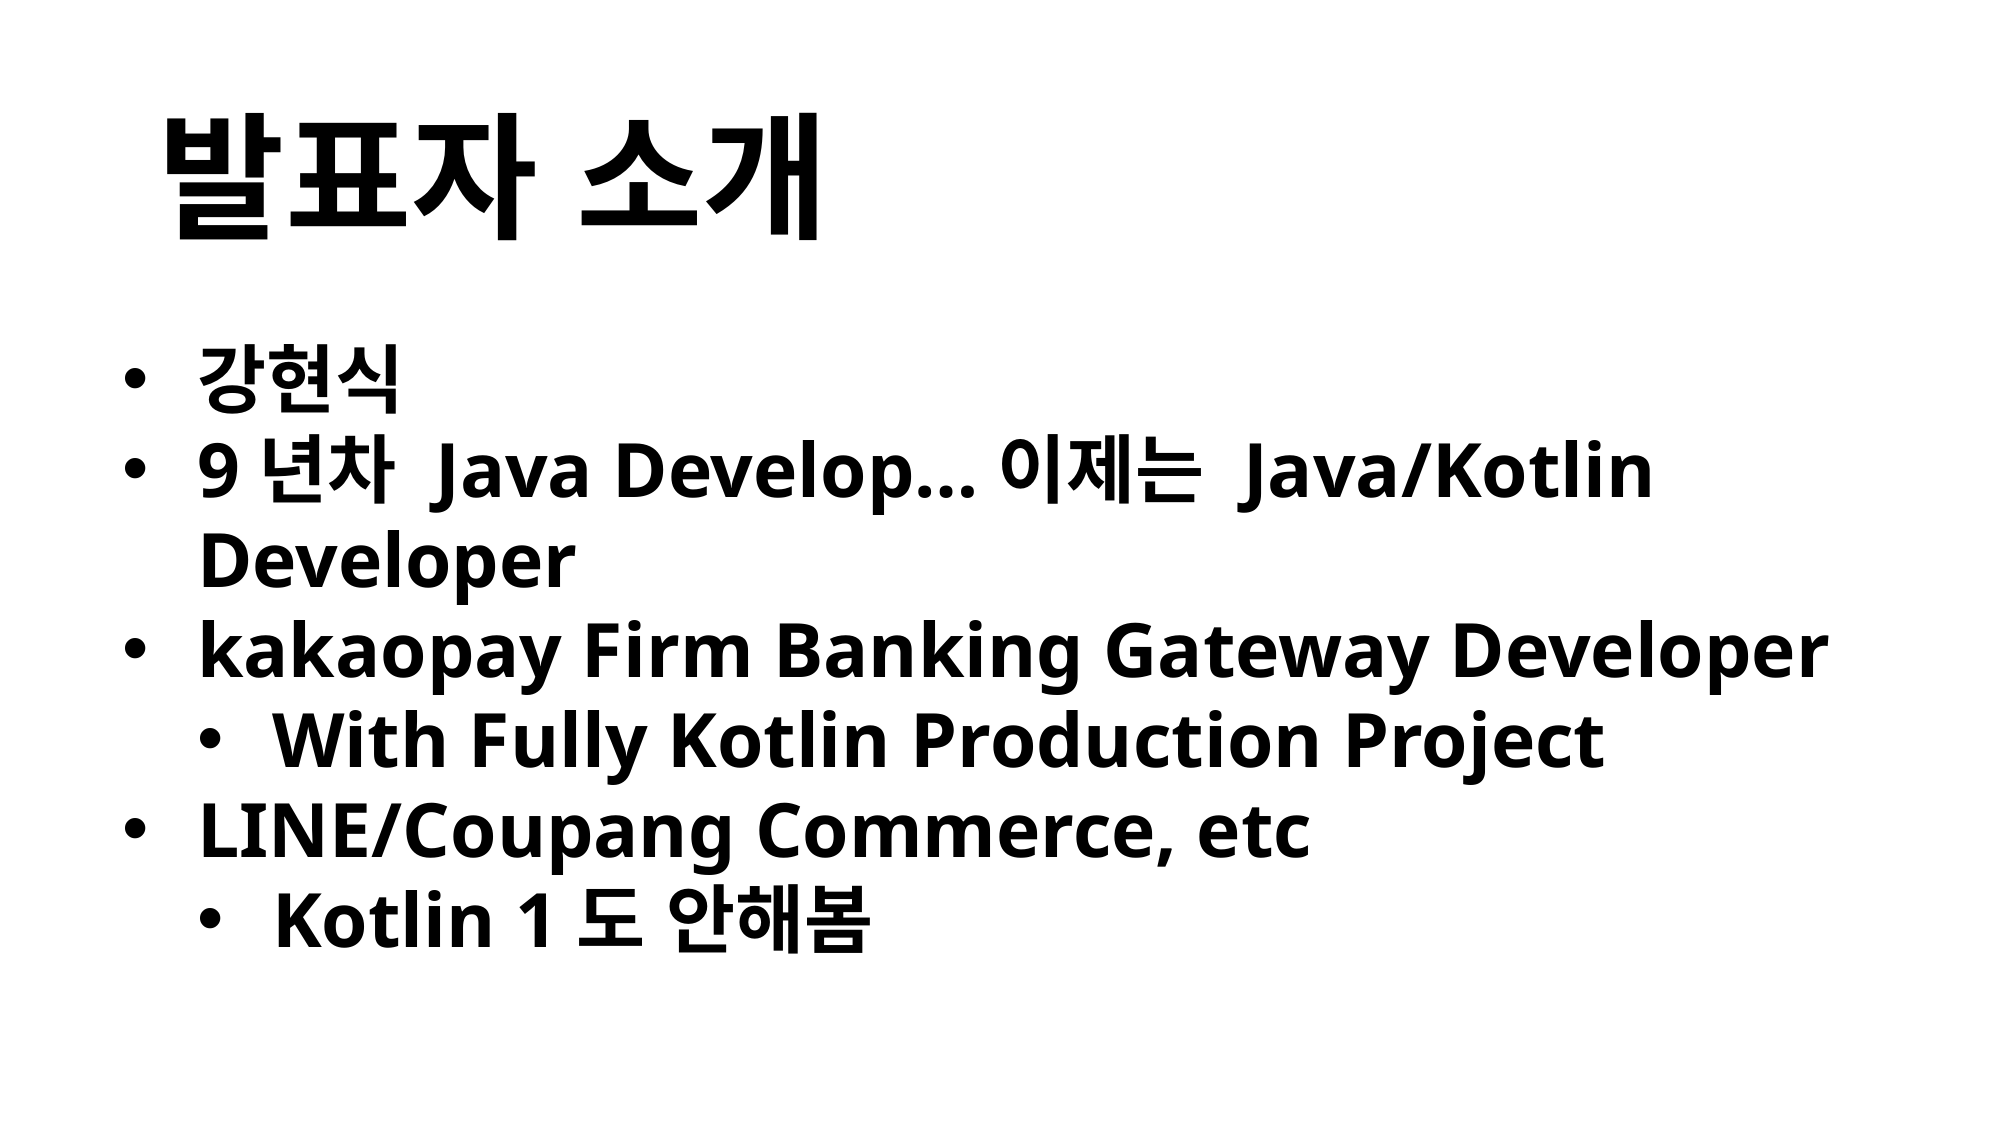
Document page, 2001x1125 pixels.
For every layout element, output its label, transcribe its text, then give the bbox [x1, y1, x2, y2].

text_box 발표자 소개 [143, 83, 845, 264]
text_box 강현식 9년차 Java Develop…이제는 Java/Kotlin Developer kakaopay Firm Banking Gateway Developer With Fully Kotlin Production Project LINE/Coupang Commerce, etc Kotlin 1도 안해봄 [107, 325, 2000, 971]
